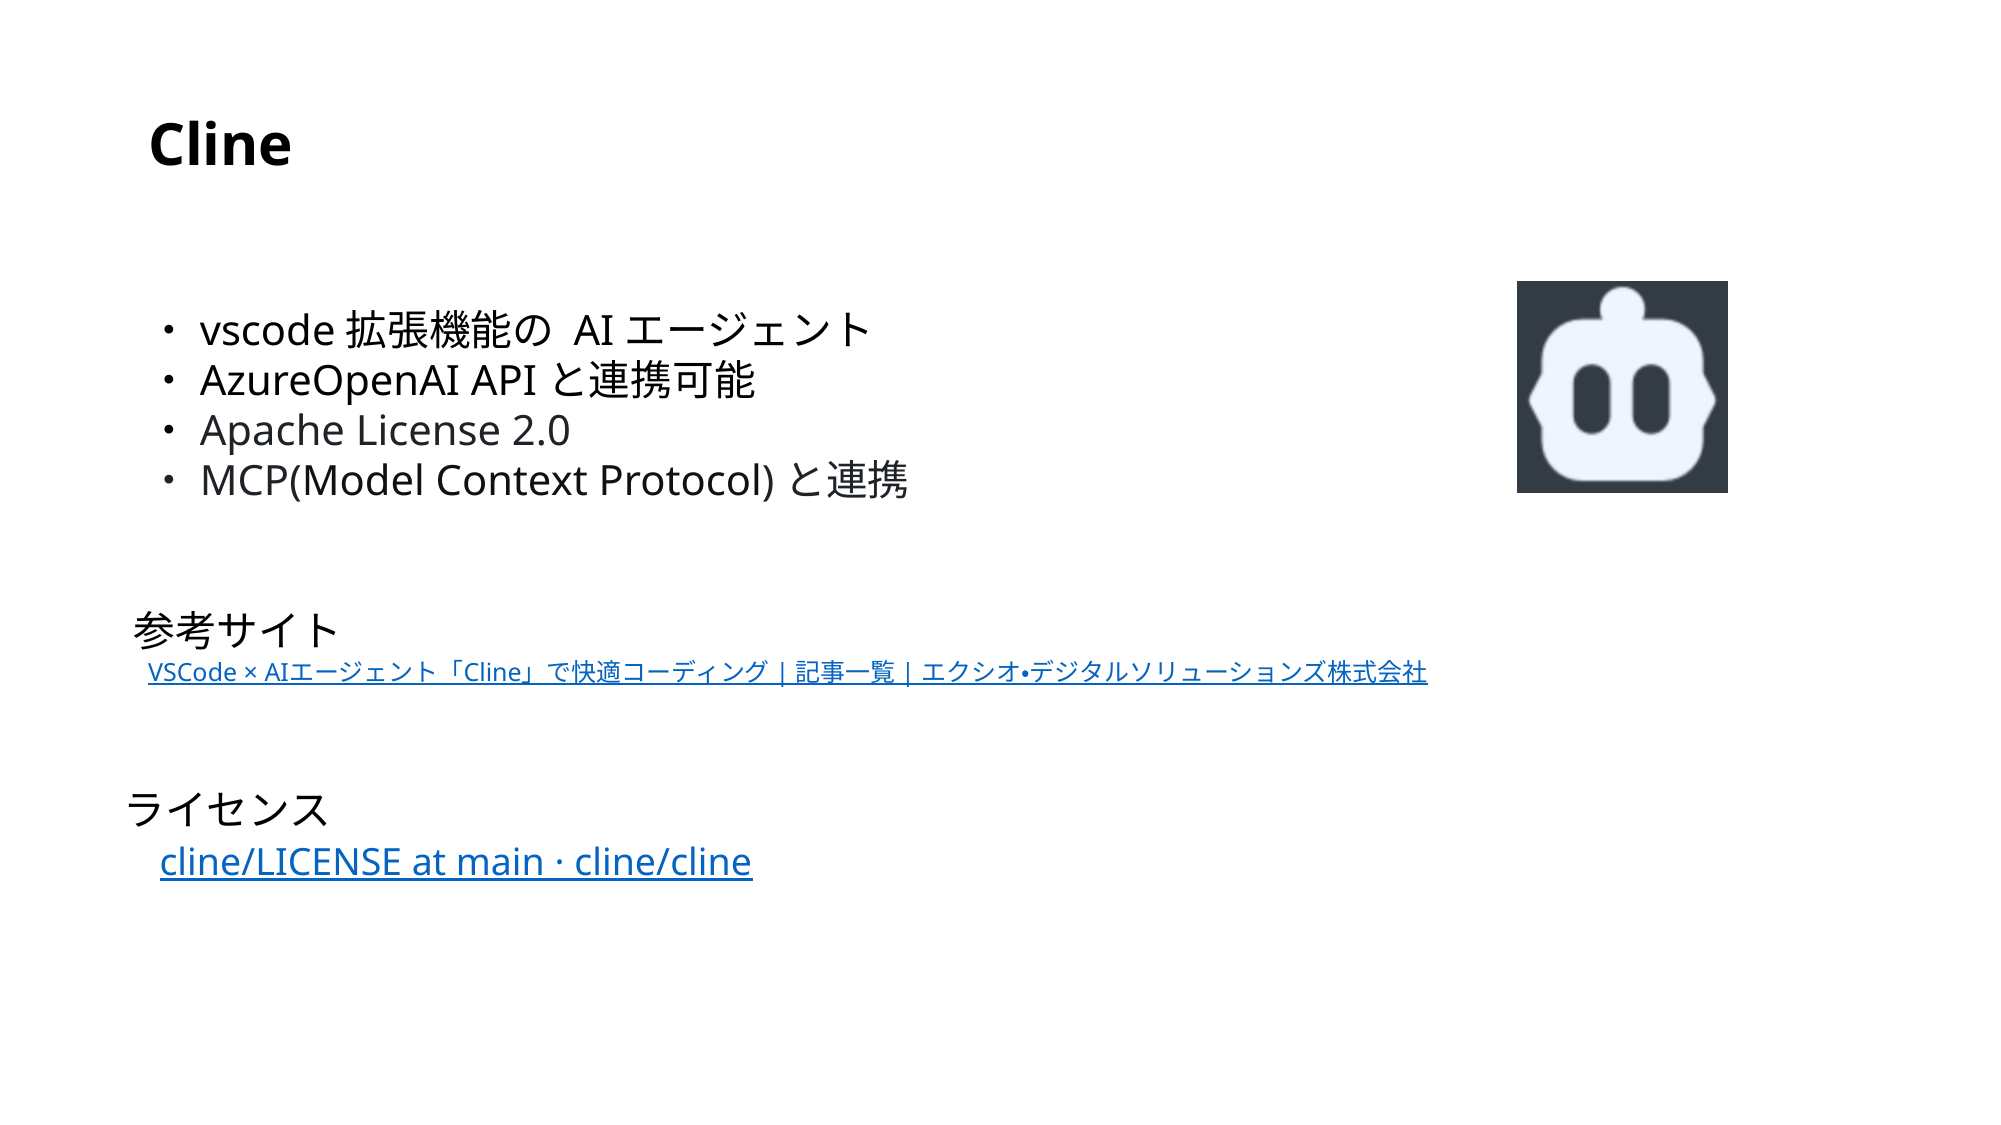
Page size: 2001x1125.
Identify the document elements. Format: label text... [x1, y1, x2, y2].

picture [1517, 281, 1728, 493]
text_box 参考サイト [118, 597, 357, 663]
text_box cline/LICENSE at main · cline/cline [144, 830, 768, 896]
text_box ・vscode拡張機能の AIエージェント ・AzureOpenAI APIと連携可能 ・Apache License 2.0 ・MCP(Model Context Protocol)と連携 [133, 296, 1252, 512]
text_box ライセンス [108, 775, 347, 841]
text_box Cline [133, 99, 1337, 185]
text_box VSCode × AIエージェント「Cline」で快適コーディング | 記事一覧 | エクシオ・デジタルソリューションズ株式会社 [133, 649, 1741, 700]
